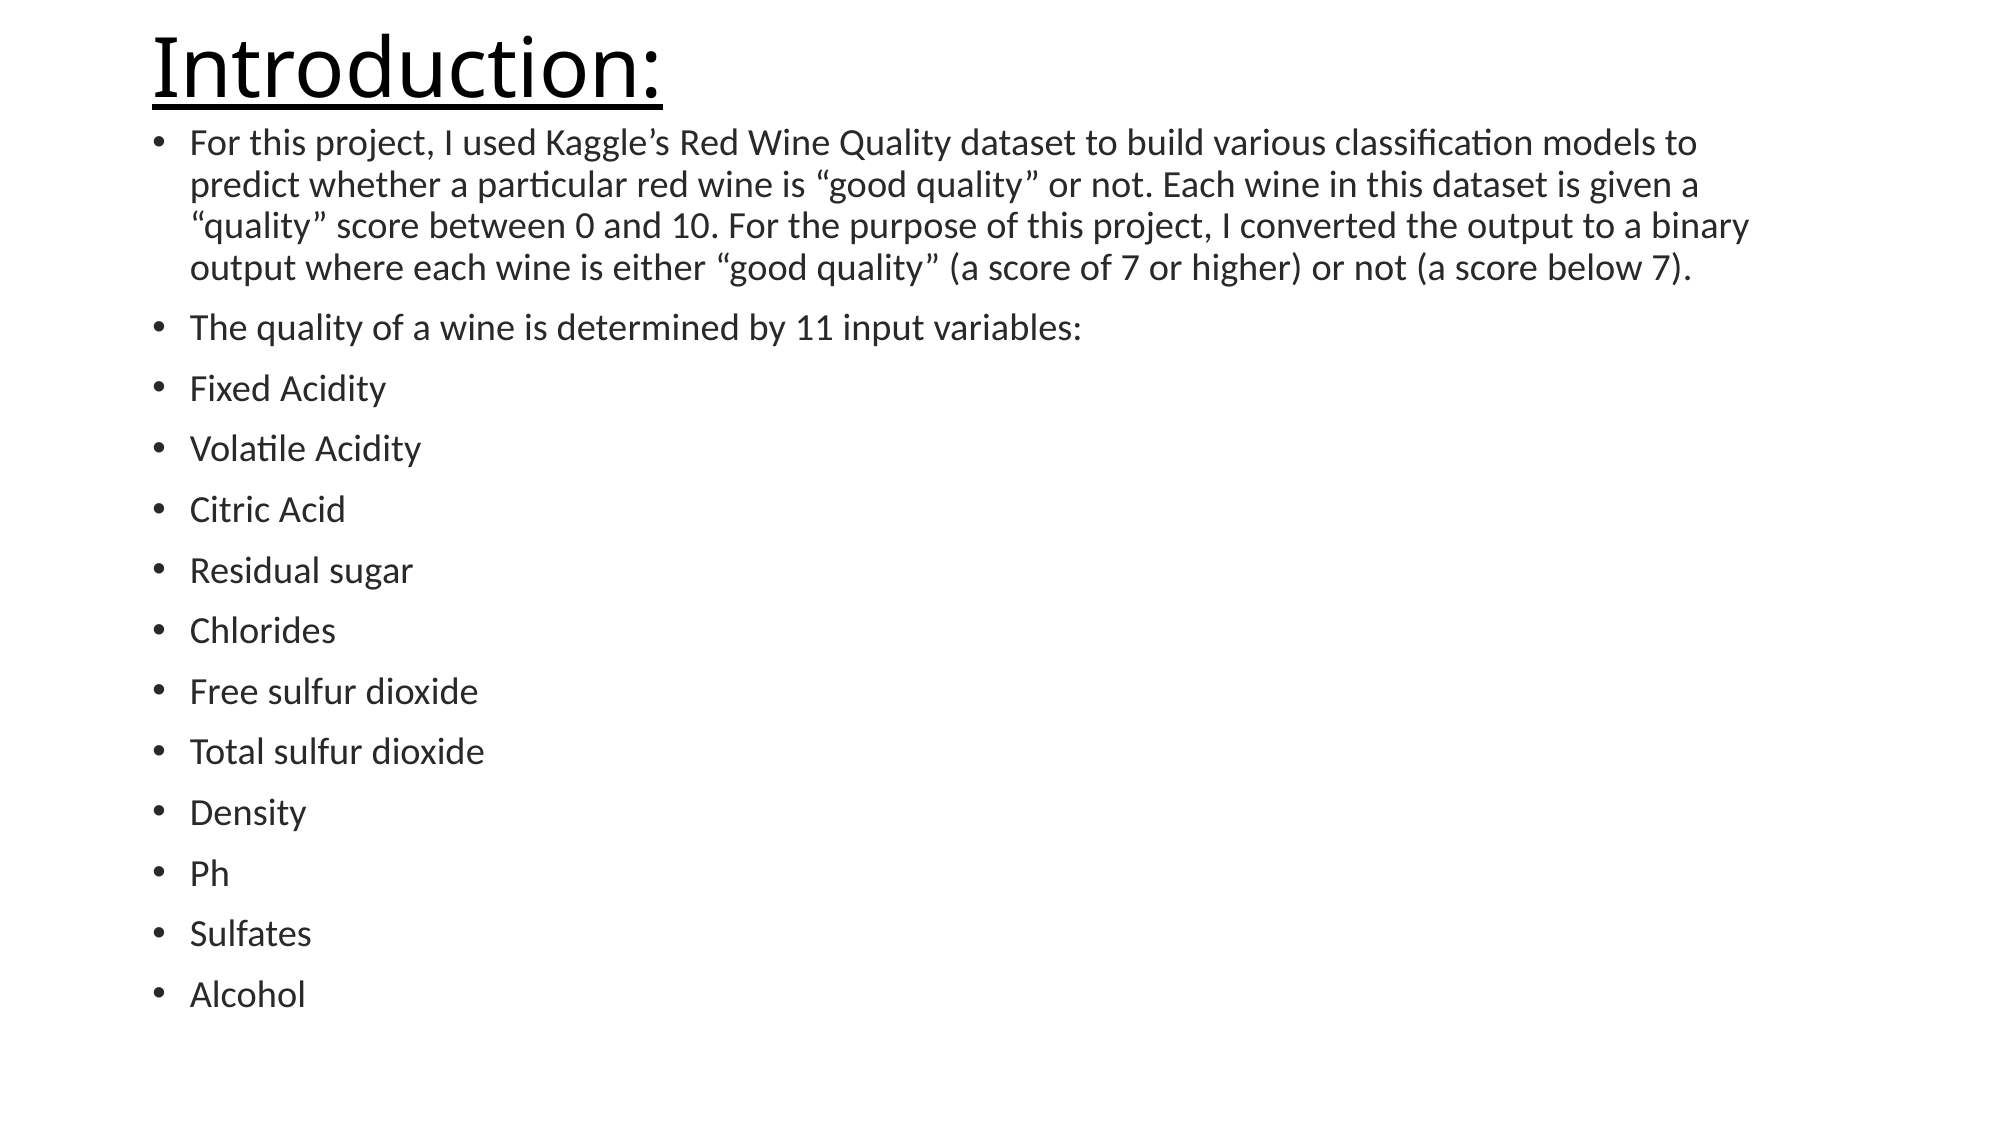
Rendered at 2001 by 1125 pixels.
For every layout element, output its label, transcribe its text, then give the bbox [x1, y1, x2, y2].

list For this project, I used Kaggle’s Red Wine Quality dataset to build various classification models to predict whether a particular red wine is “good quality” or not. Each wine in this dataset is given a “quality” score between 0 and 10. For the purpose of this project, I converted the output to a binary output where each wine is either “good quality” (a score of 7 or higher) or not (a score below 7). The quality of a wine is determined by 11 input variables: Fixed Acidity Volatile Acidity Citric Acid Residual sugar Chlorides Free sulfur dioxide Total sulfur dioxide Density Ph Sulfates Alcohol [137, 115, 1773, 1040]
title Introduction: [137, 0, 1303, 115]
